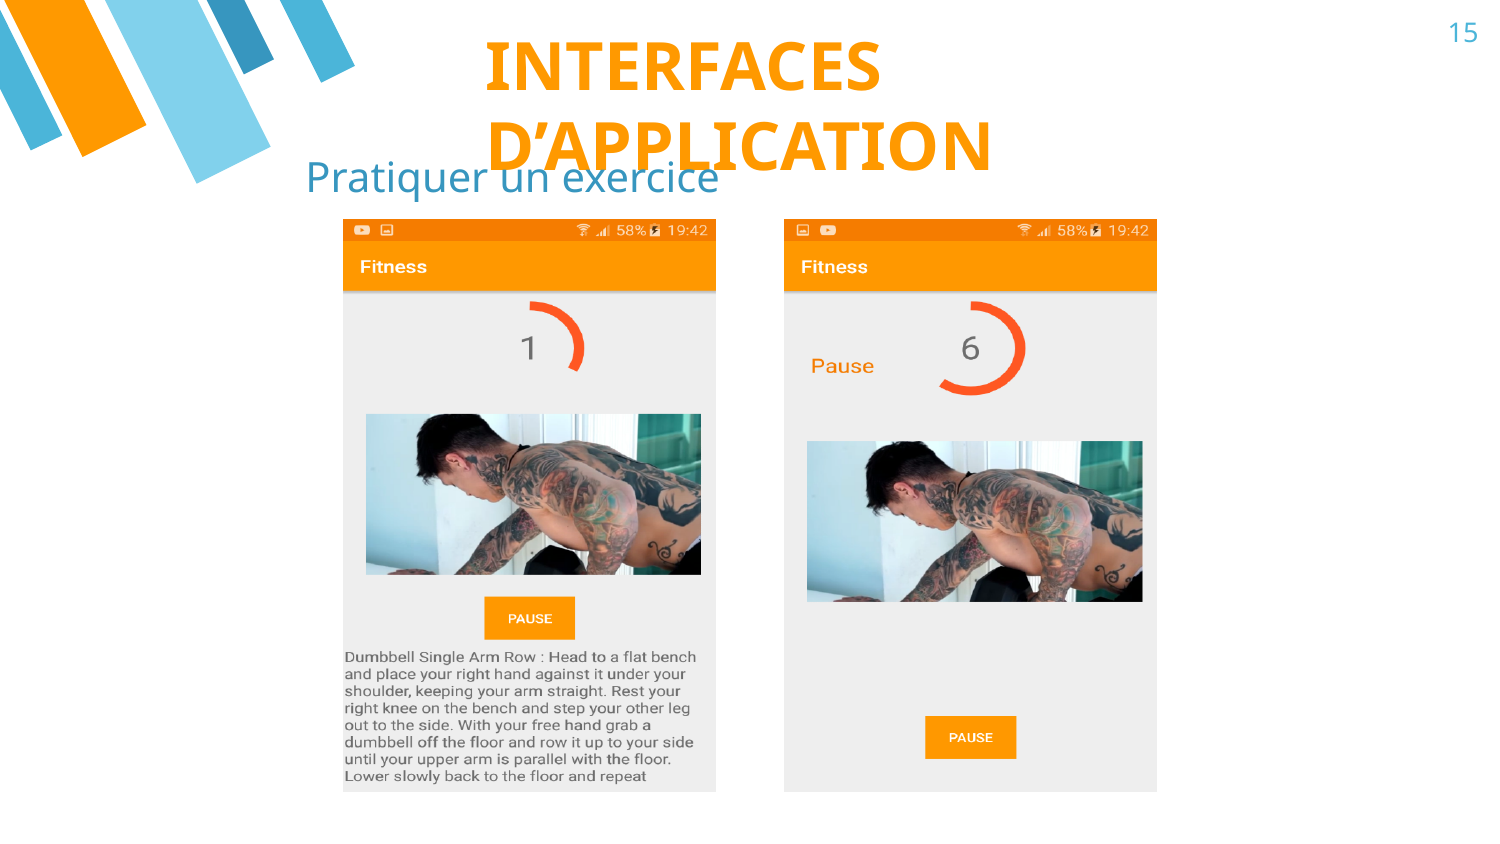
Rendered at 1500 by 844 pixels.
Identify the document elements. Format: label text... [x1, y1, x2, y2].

text_box Pratiquer un exercice [290, 143, 1122, 209]
picture [342, 218, 716, 792]
picture [784, 218, 1500, 844]
slide_number 15 [1403, 0, 1494, 65]
text_box INTERFACES D’APPLICATION [470, 16, 1278, 192]
